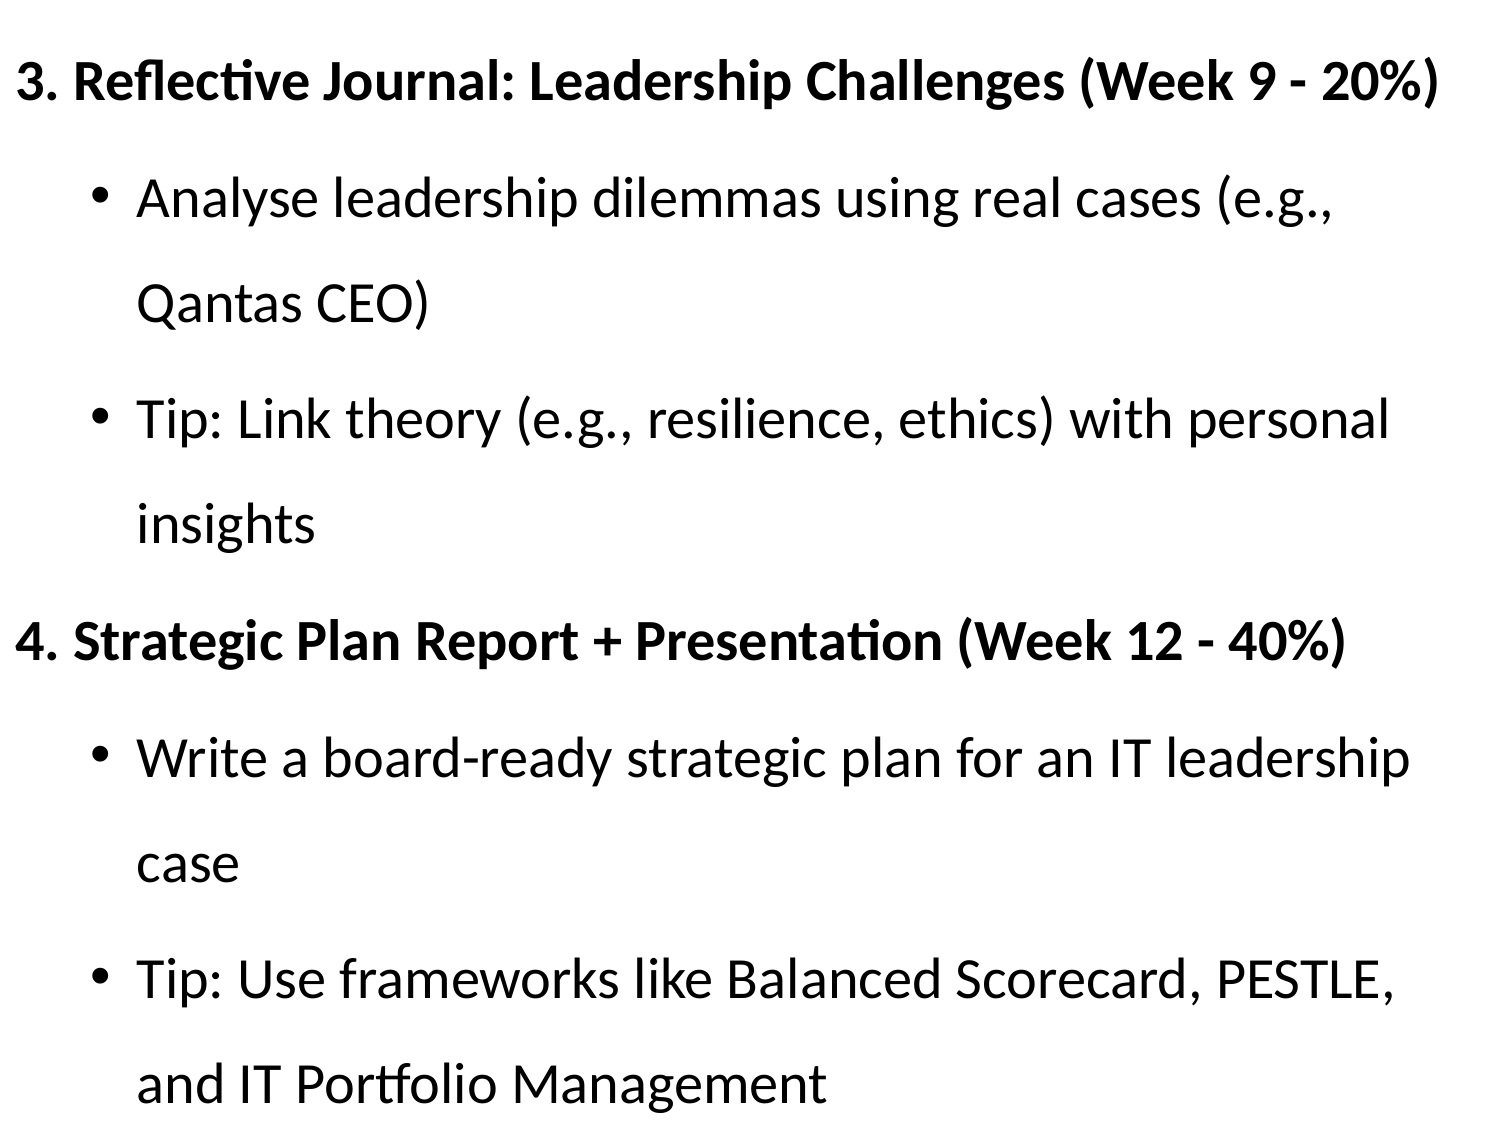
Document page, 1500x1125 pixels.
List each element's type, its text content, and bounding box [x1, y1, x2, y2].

list 3. Reflective Journal: Leadership Challenges (Week 9 - 20%) Analyse leadership dilemmas using real cases (e.g., Qantas CEO) Tip: Link theory (e.g., resilience, ethics) with personal insights 4. Strategic Plan Report + Presentation (Week 12 - 40%) Write a board-ready strategic plan for an IT leadership case Tip: Use frameworks like Balanced Scorecard, PESTLE, and IT Portfolio Management [0, 0, 1500, 1121]
